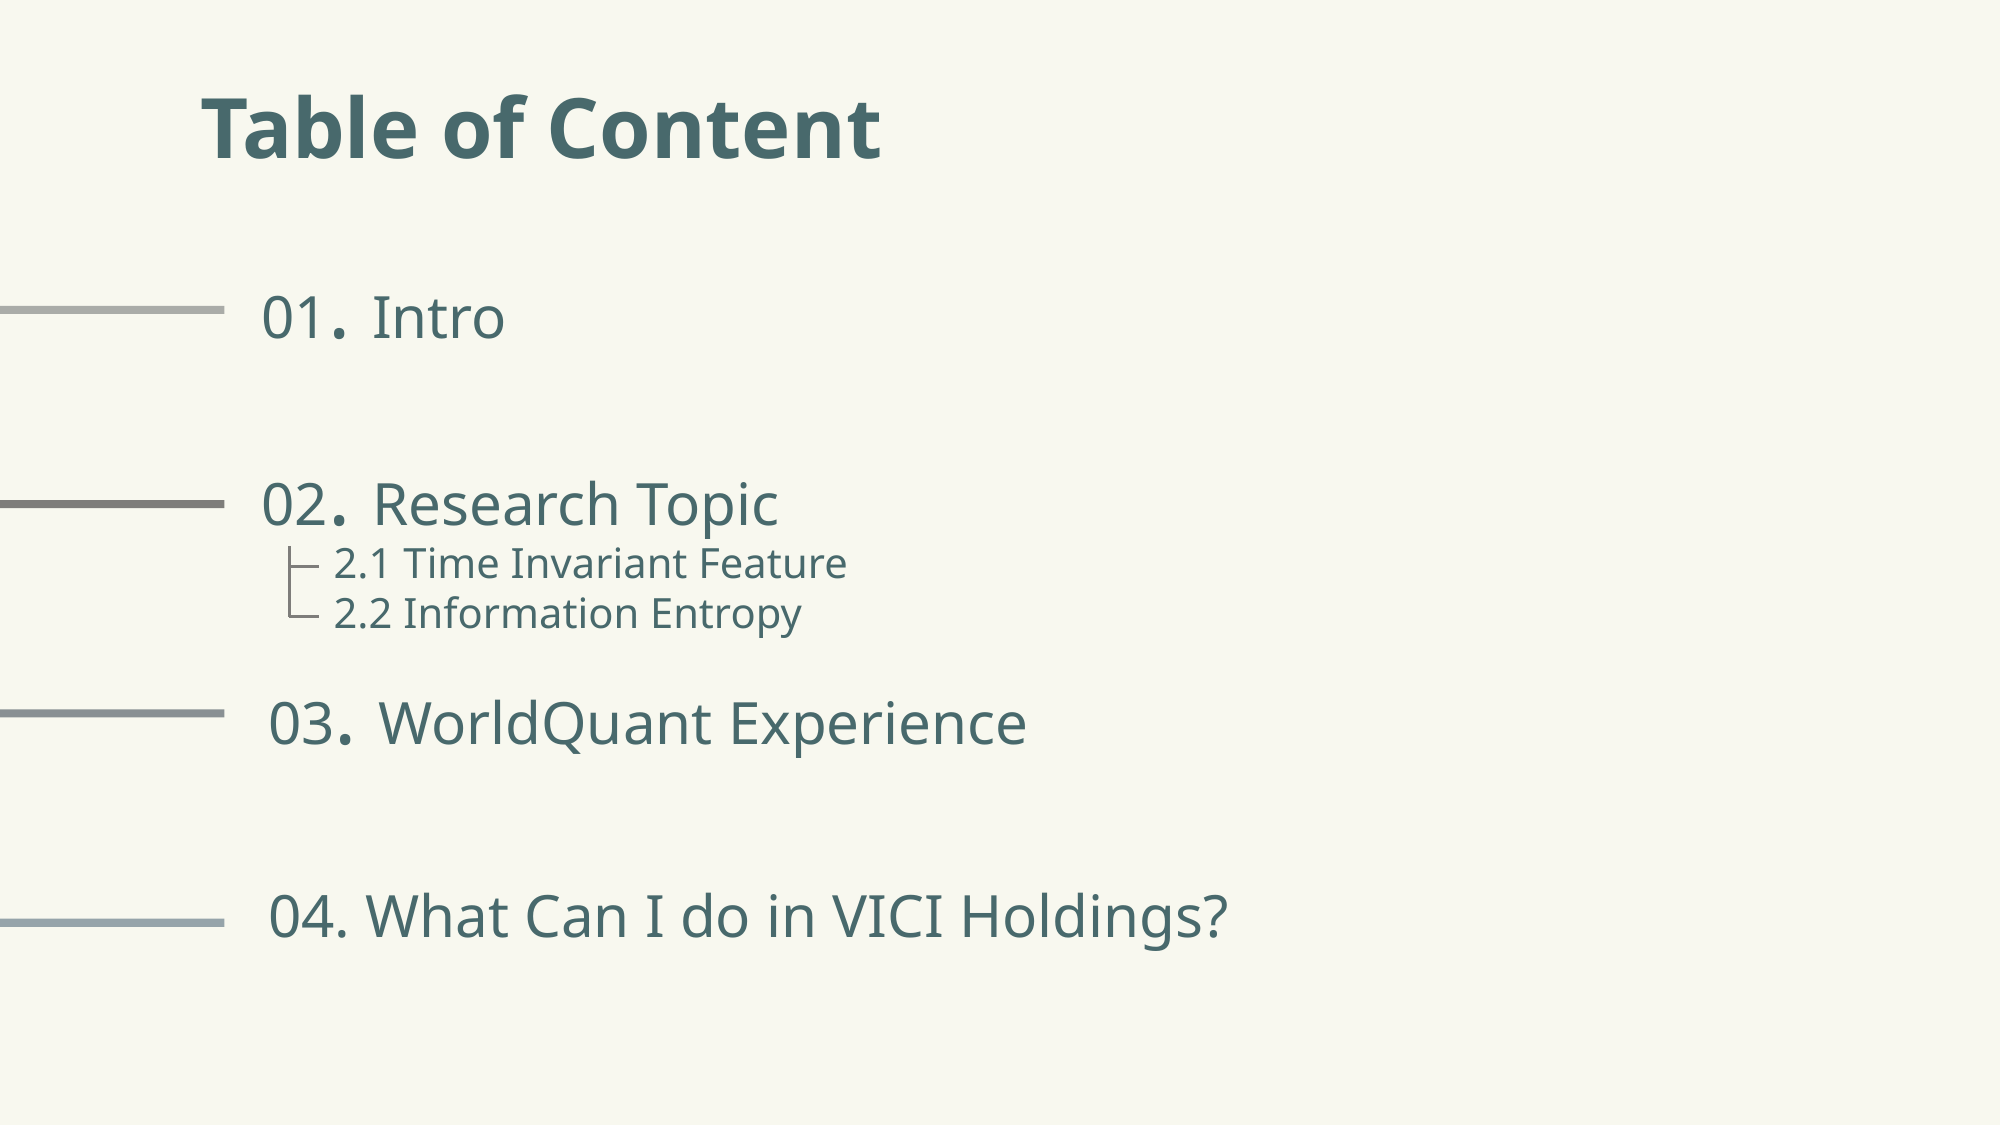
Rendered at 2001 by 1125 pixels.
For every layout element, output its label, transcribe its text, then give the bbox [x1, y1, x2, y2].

text_box 01. Intro [246, 247, 1159, 363]
text_box 04. What Can I do in VICI Holdings? [253, 871, 1387, 957]
text_box [0, 305, 225, 315]
text_box 2.1 Time Invariant Feature 2.2 Information Entropy [318, 529, 1453, 645]
text_box [0, 708, 225, 718]
text_box [0, 918, 225, 928]
text_box 02. Research Topic [246, 435, 1381, 550]
text_box Table of Content [185, 67, 1098, 183]
text_box [0, 499, 225, 509]
text_box 03. WorldQuant Experience [253, 653, 1387, 769]
